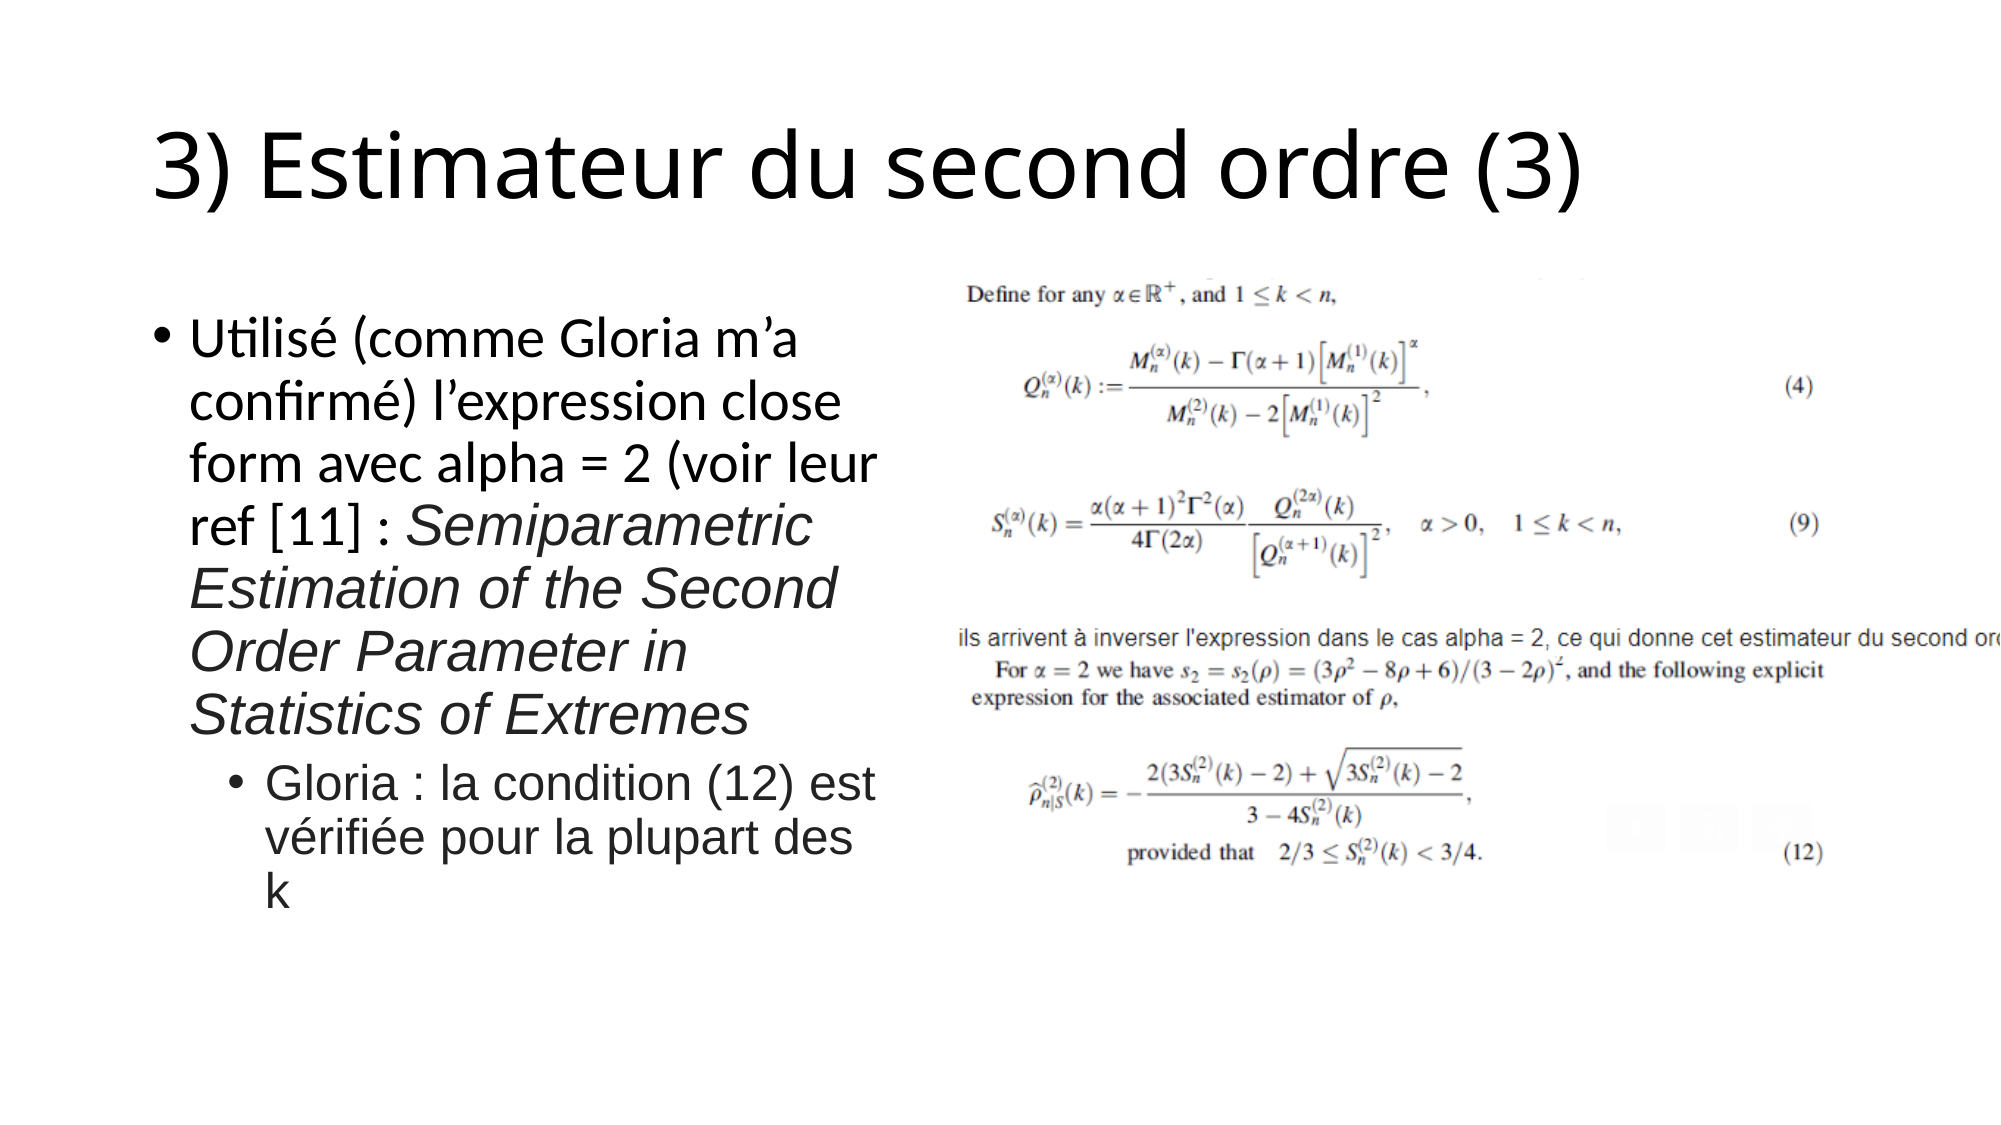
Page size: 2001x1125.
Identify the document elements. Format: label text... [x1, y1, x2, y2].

picture [932, 277, 2000, 886]
list Utilisé (comme Gloria m’a confirmé) l’expression close form avec alpha = 2 (voir leur ref [11] : Semiparametric Estimation of the Second Order Parameter in Statistics of Extremes Gloria : la condition (12) est vérifiée pour la plupart des k [137, 299, 904, 1014]
title 3) Estimateur du second ordre (3) [137, 59, 1863, 278]
